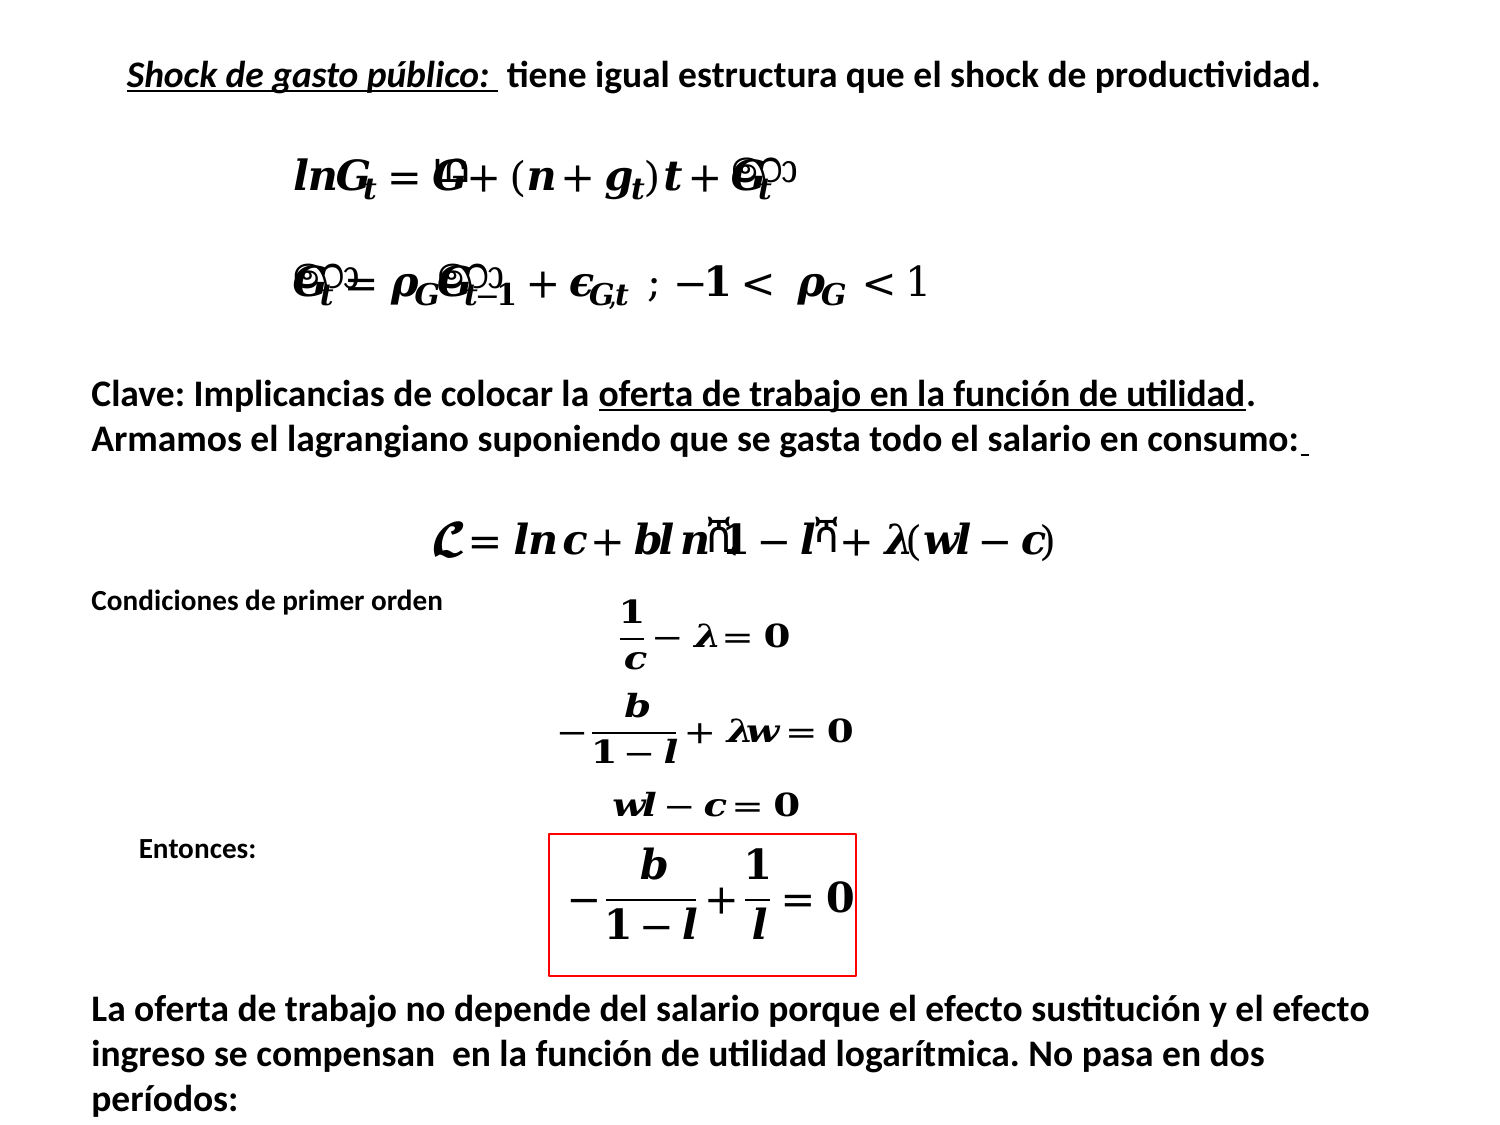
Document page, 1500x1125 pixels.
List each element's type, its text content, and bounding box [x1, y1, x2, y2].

text_box Condiciones de primer orden [76, 574, 295, 624]
text_box Entonces: [123, 822, 278, 872]
picture [265, 597, 1152, 970]
picture [300, 514, 1187, 593]
text_box Shock de gasto público: tiene igual estructura que el shock de productividad. [112, 42, 1388, 103]
text_box La oferta de trabajo no depende del salario porque el efecto sustitución y el efecto ingreso se compensan en la función de utilidad logarítmica. No pasa en dos períodos: [76, 976, 1436, 1125]
picture [88, 148, 975, 230]
text_box Clave: Implicancias de colocar la oferta de trabajo en la función de utilidad. Armamos el lagrangiano suponiendo que se gasta todo el salario en consumo: [76, 361, 1412, 467]
picture [170, 255, 1058, 339]
